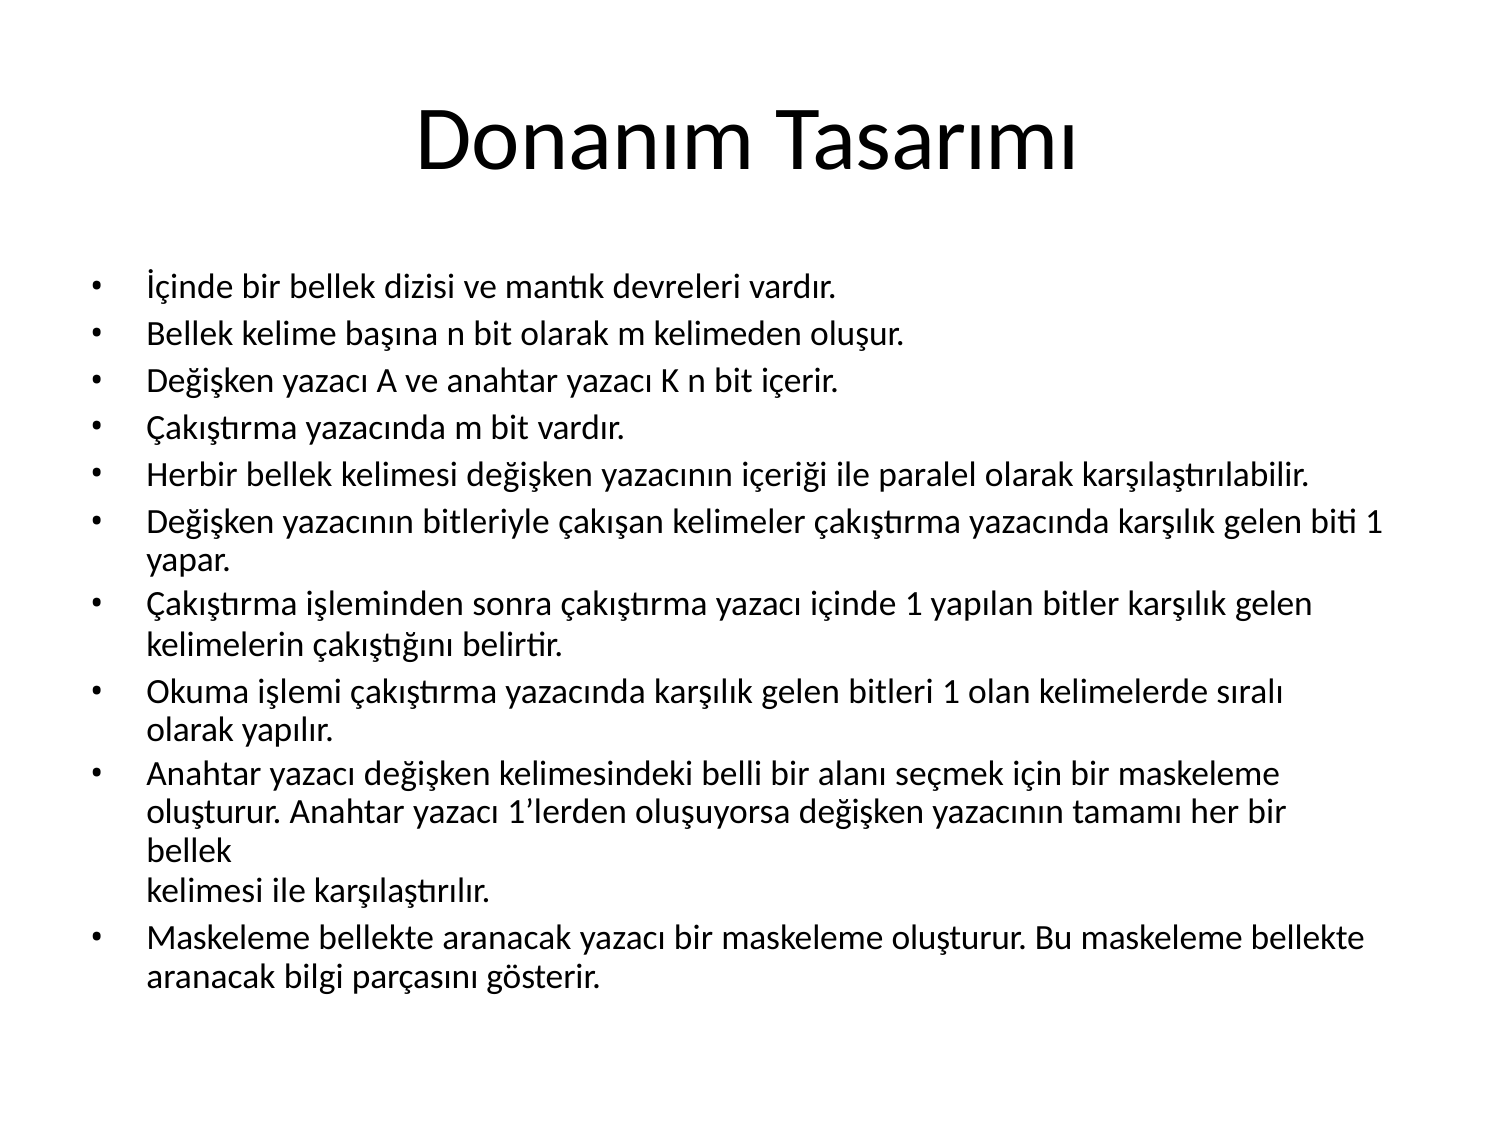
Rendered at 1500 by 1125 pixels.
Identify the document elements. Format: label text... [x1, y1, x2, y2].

text_box İçinde bir bellek dizisi ve mantık devreleri vardır. Bellek kelime başına n bit olarak m kelimeden oluşur. Değişken yazacı A ve anahtar yazacı K n bit içerir. Çakıştırma yazacında m bit vardır. Herbir bellek kelimesi değişken yazacının içeriği ile paralel olarak karşılaştırılabilir. Değişken yazacının bitleriyle çakışan kelimeler çakıştırma yazacında karşılık gelen biti 1 yapar. Çakıştırma işleminden sonra çakıştırma yazacı içinde 1 yapılan bitler karşılık gelen kelimelerin çakıştığını belirtir. Okuma işlemi çakıştırma yazacında karşılık gelen bitleri 1 olan kelimelerde sıralı olarak yapılır. Anahtar yazacı değişken kelimesindeki belli bir alanı seçmek için bir maskeleme oluşturur. Anahtar yazacı 1’lerden oluşuyorsa değişken yazacının tamamı her bir bellek kelimesi ile karşılaştırılır. Maskeleme bellekte aranacak yazacı bir maskeleme oluşturur. Bu maskeleme bellekte aranacak bilgi parçasını gösterir. [87, 257, 1385, 996]
title Donanım Tasarımı [87, 43, 1413, 266]
